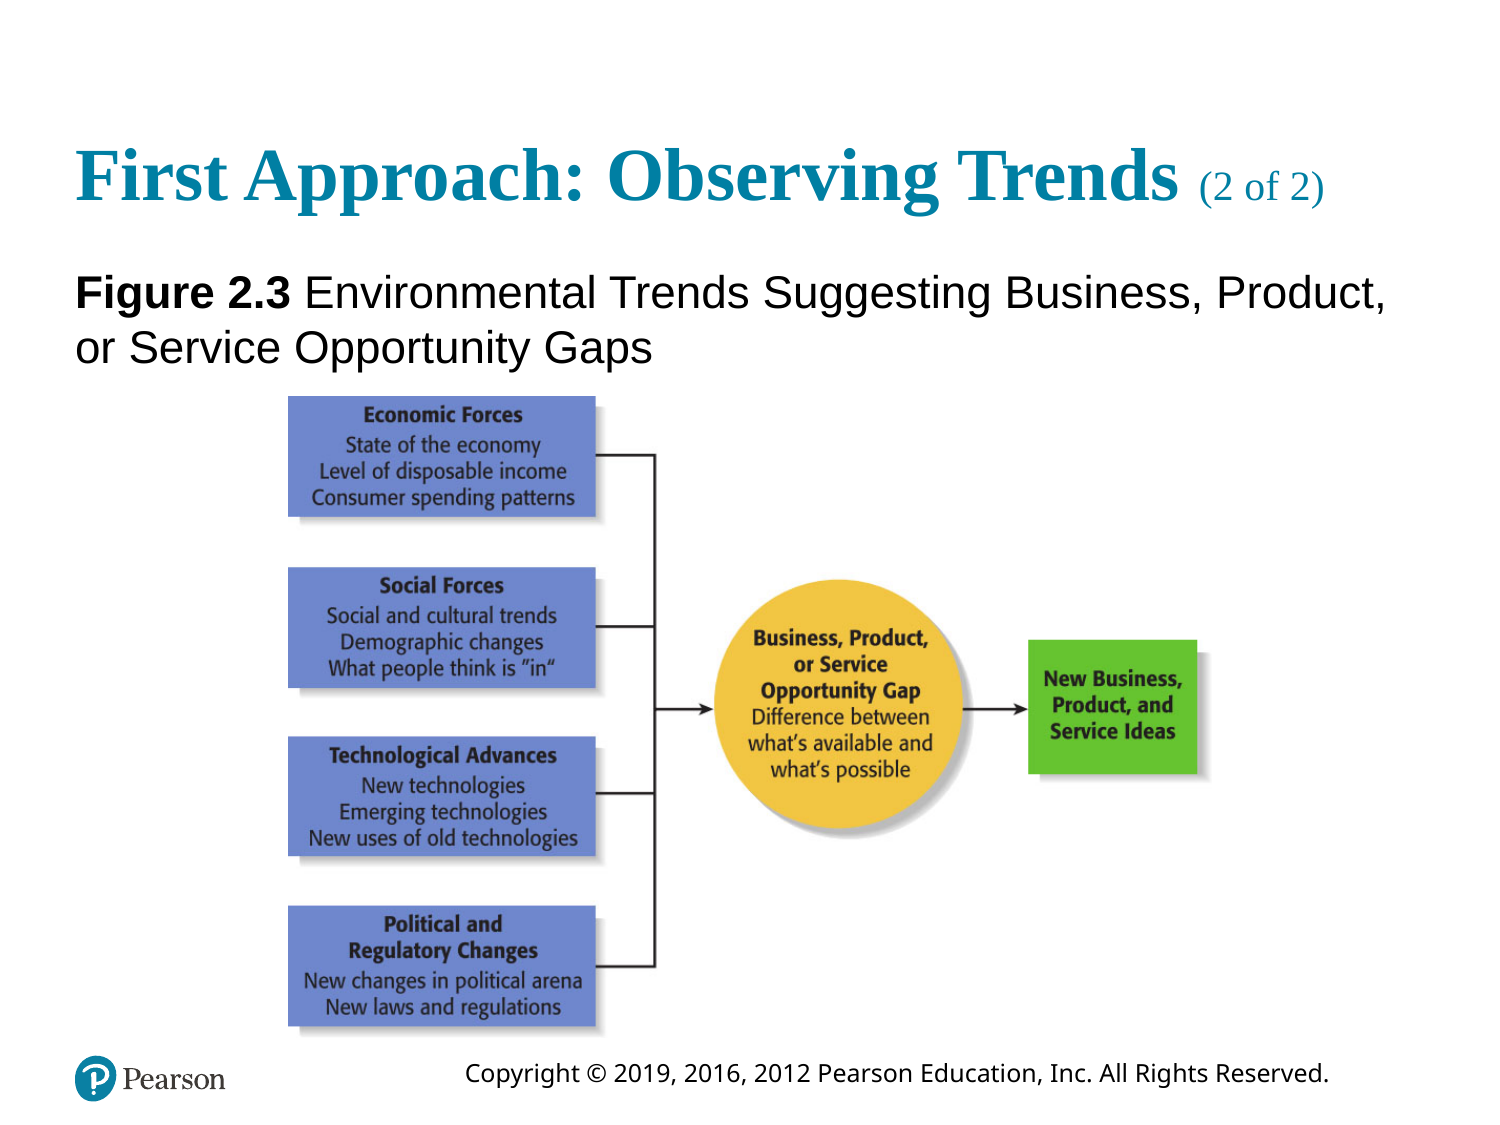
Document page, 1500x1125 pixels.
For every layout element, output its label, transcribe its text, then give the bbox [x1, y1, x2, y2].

title First Approach: Observing Trends (2 of 2) [75, 35, 1450, 216]
list Figure 2.3 Environmental Trends Suggesting Business, Product, or Service Opportunity Gaps [75, 262, 1425, 375]
picture [287, 395, 1213, 1038]
